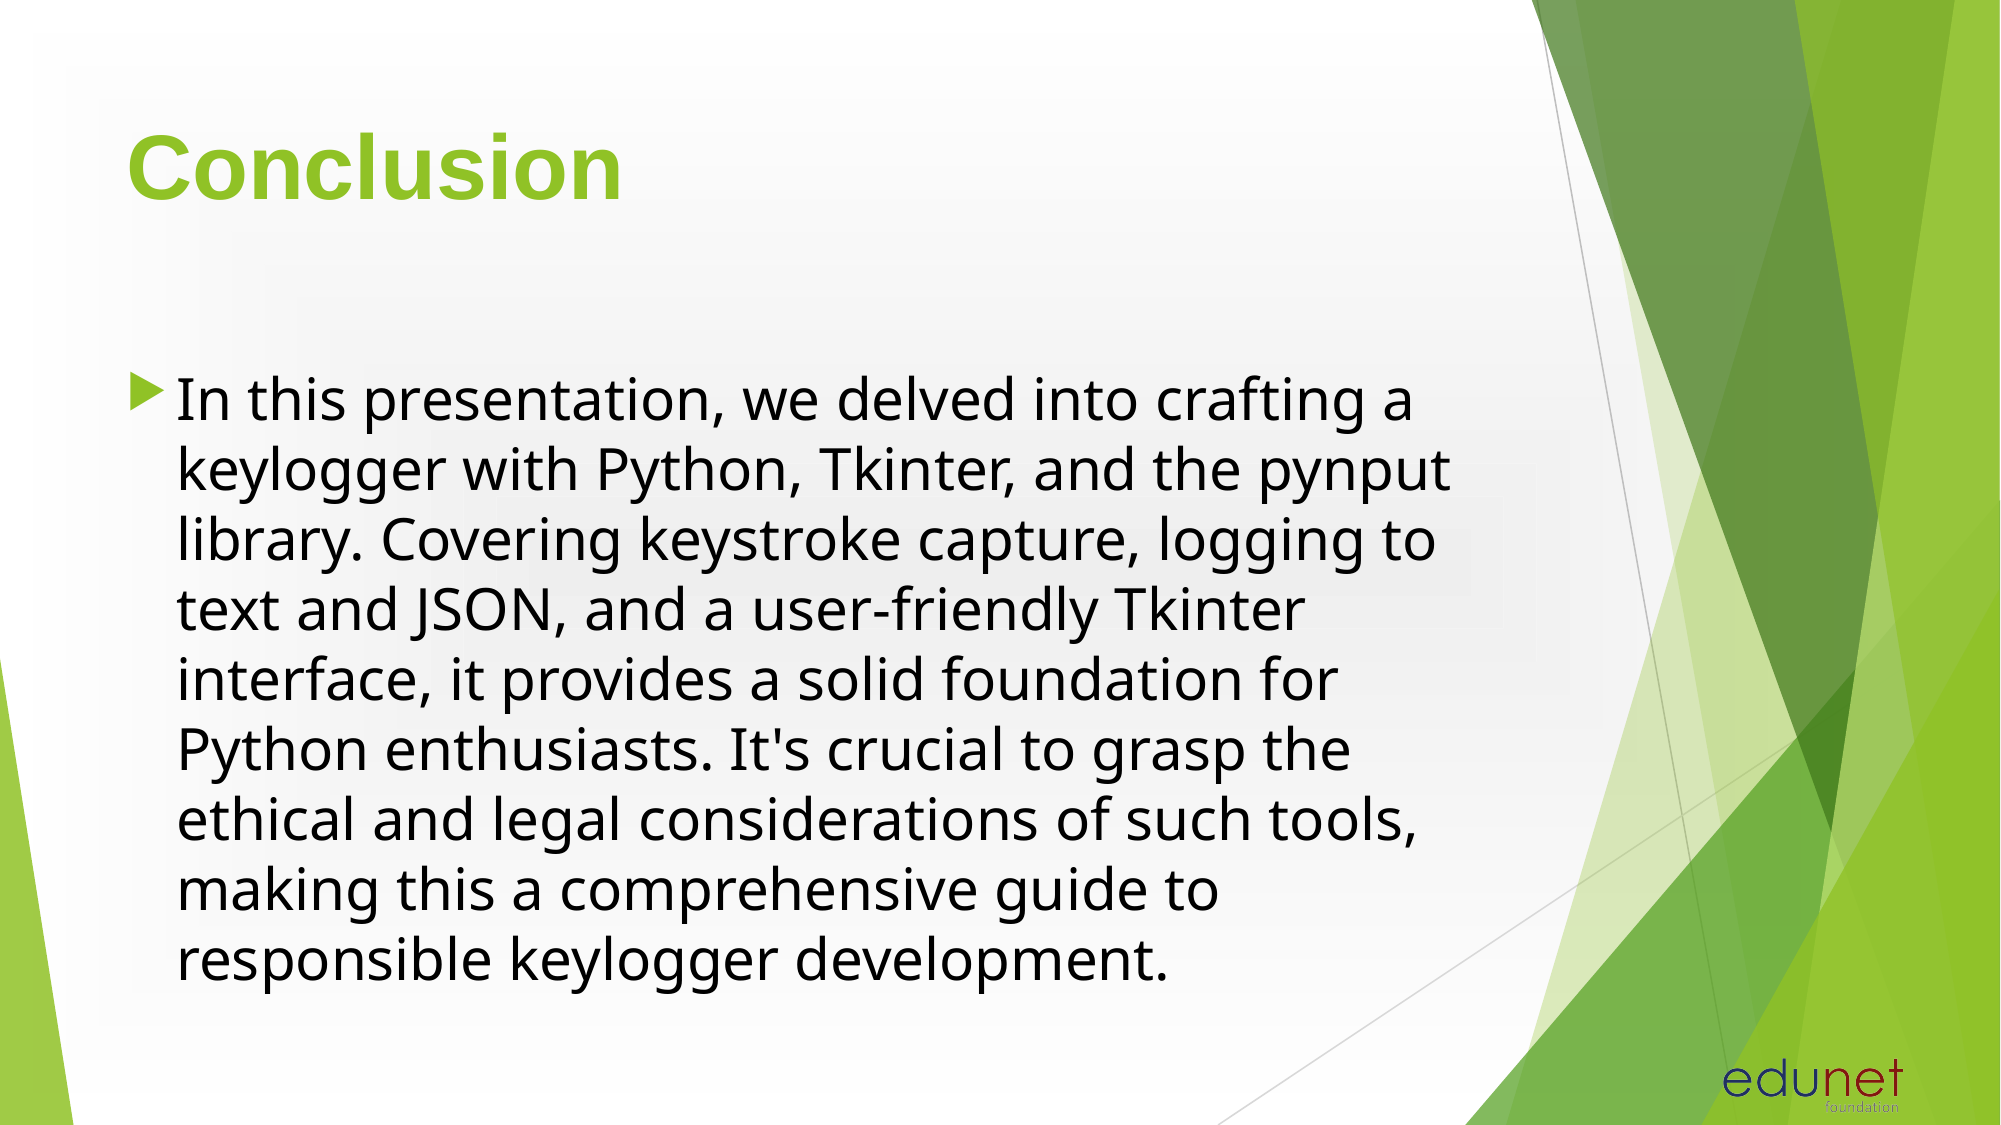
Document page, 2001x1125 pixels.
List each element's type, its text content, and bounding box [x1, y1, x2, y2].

title Conclusion [110, 99, 1522, 318]
list In this presentation, we delved into crafting a keylogger with Python, Tkinter, and the pynput library. Covering keystroke capture, logging to text and JSON, and a user-friendly Tkinter interface, it provides a solid foundation for Python enthusiasts. It's crucial to grasp the ethical and legal considerations of such tools, making this a comprehensive guide to responsible keylogger development. [110, 353, 1522, 992]
picture [1719, 1056, 1905, 1116]
